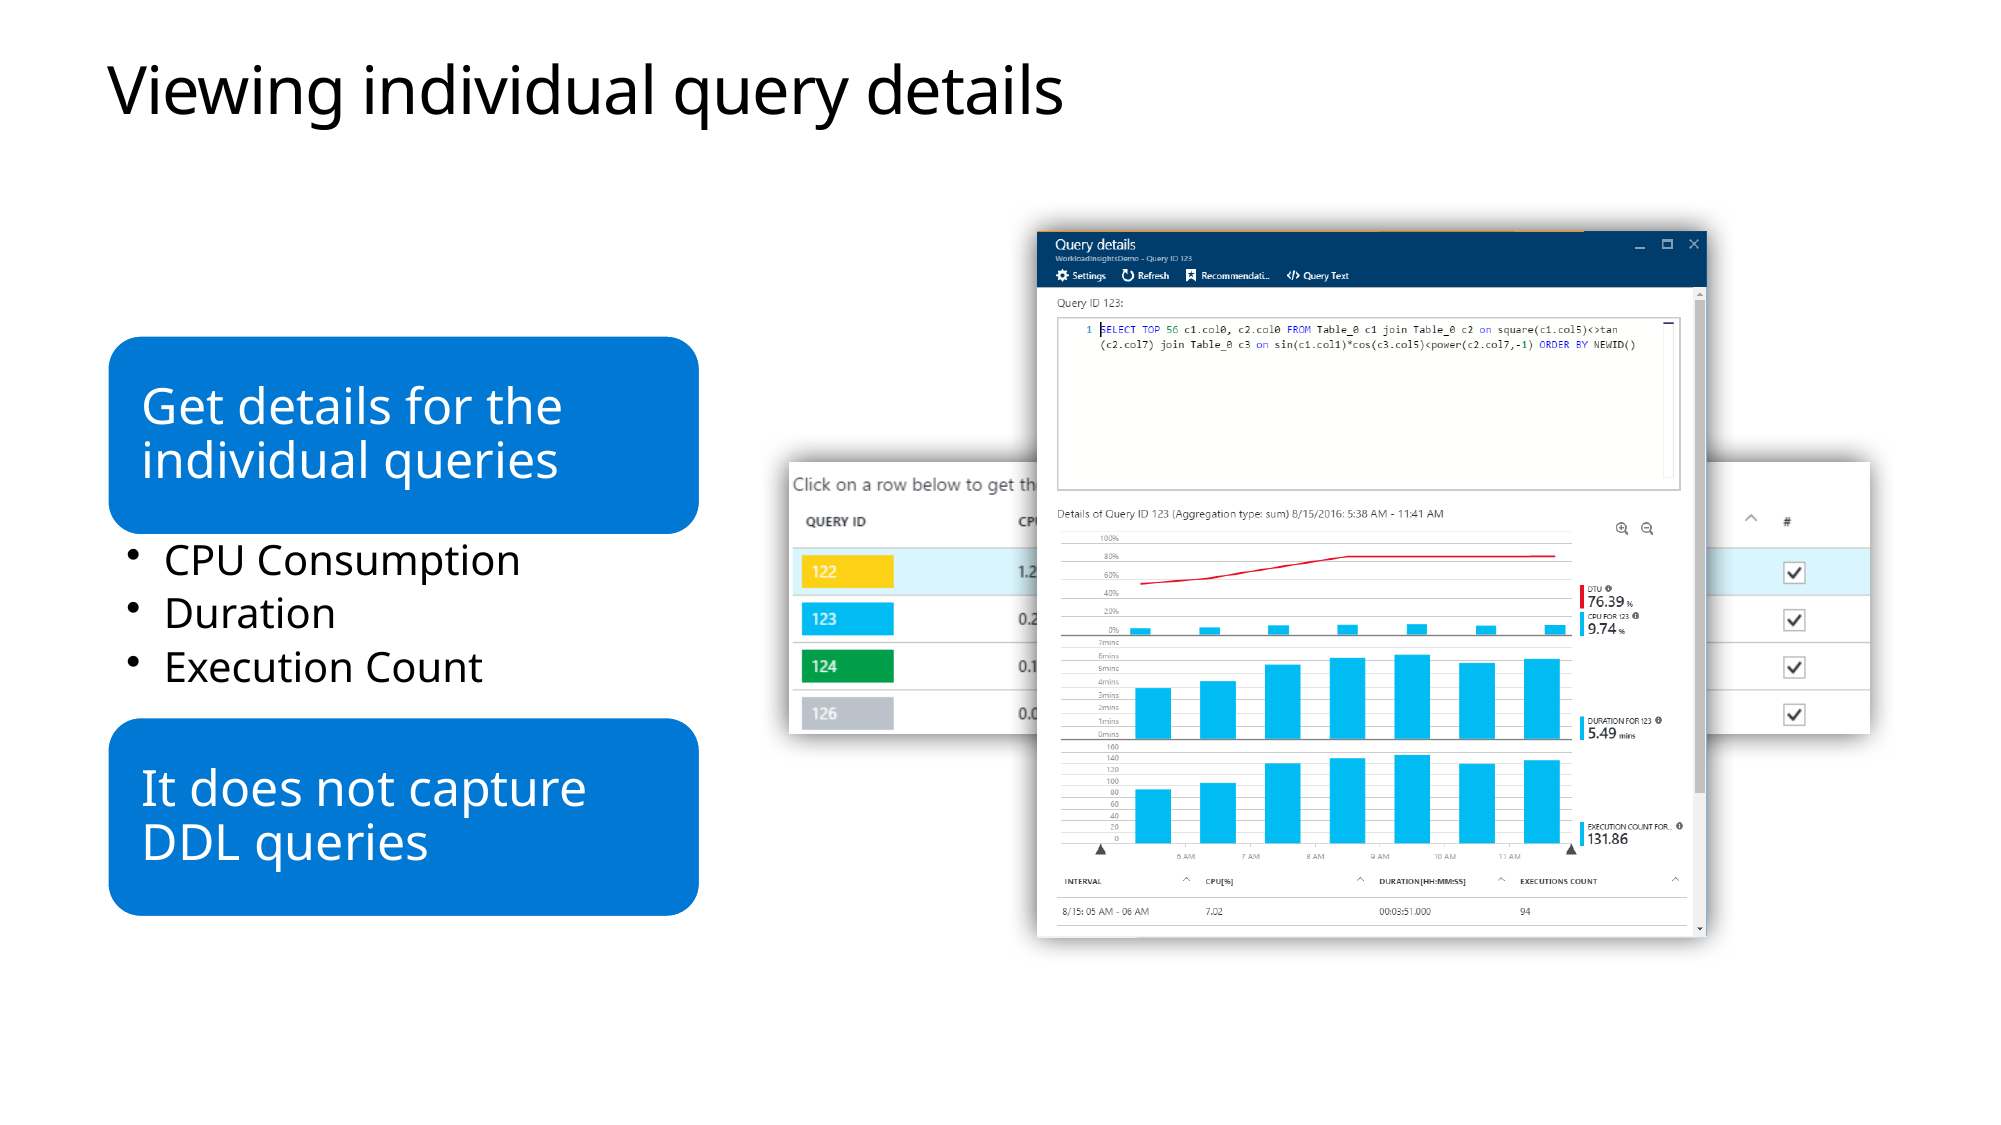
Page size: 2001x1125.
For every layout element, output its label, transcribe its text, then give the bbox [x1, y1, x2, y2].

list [107, 230, 700, 1022]
picture [789, 231, 1870, 938]
title Viewing individual query details [107, 52, 1893, 129]
